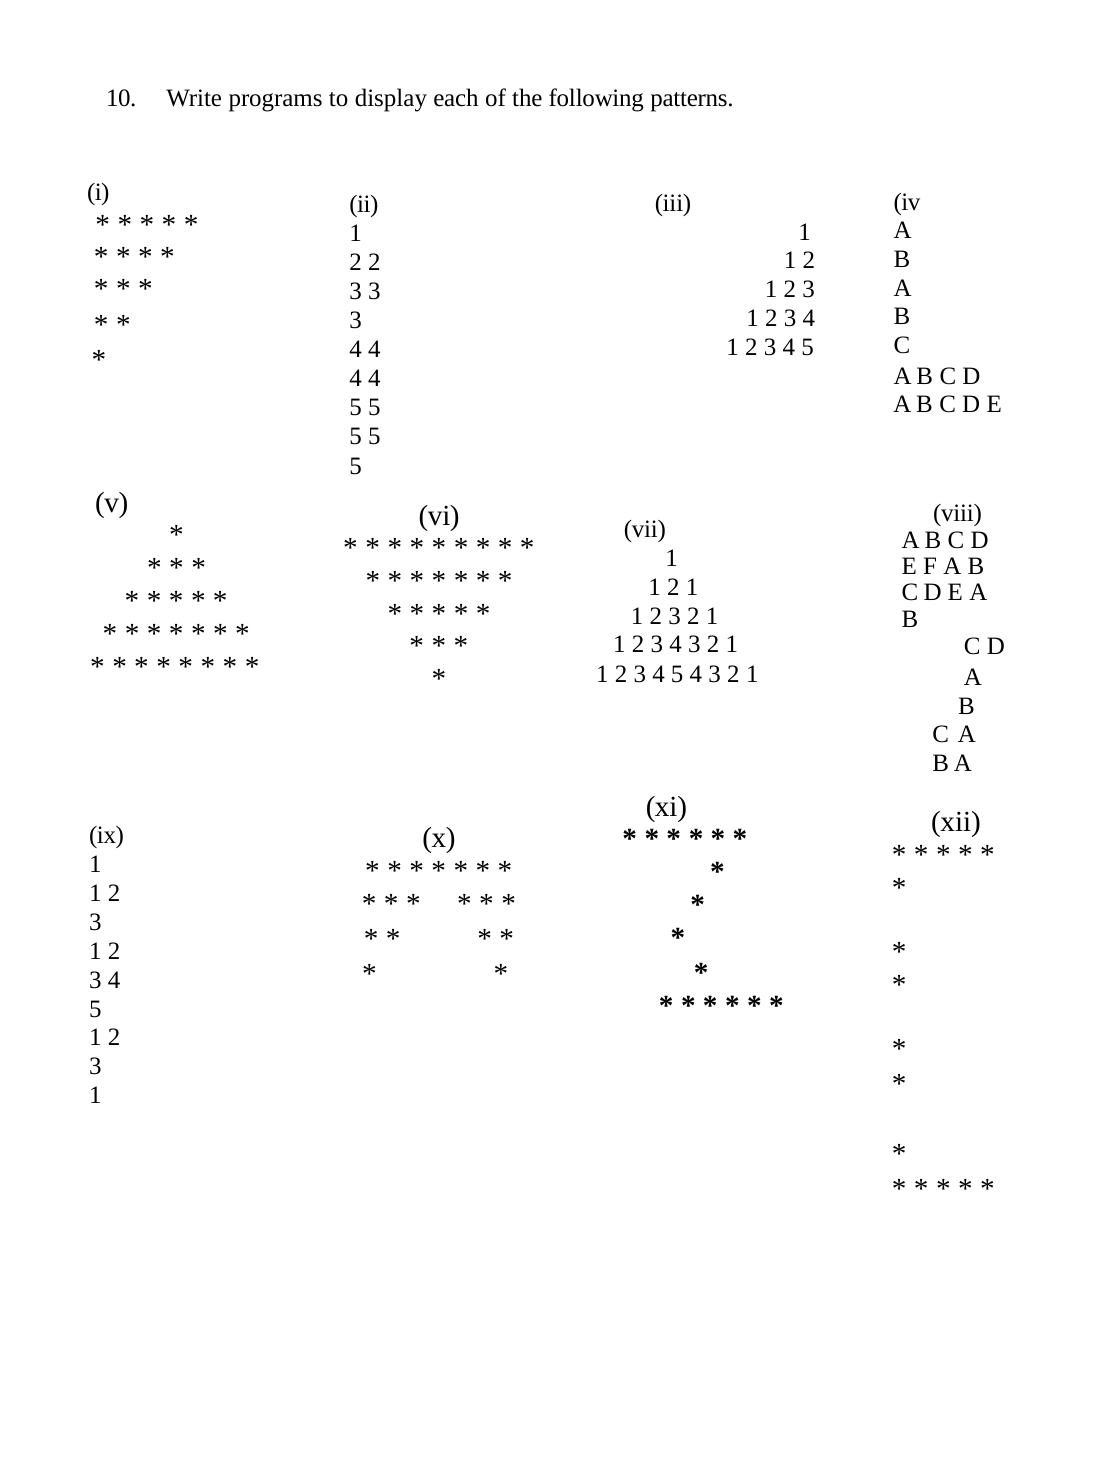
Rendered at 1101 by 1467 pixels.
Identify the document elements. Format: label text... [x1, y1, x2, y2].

table_cell (xii) * * * * * * * * * * * * * * * * [853, 788, 1009, 1226]
table_header (iii) 1 1 2 1 2 3 1 2 3 4 1 2 3 4 5 [565, 180, 853, 480]
table_header (i) * * * * * * * * * * * * * * * [82, 180, 301, 480]
table_cell (v) * * * * * * * * * * * * * * * * * * * * * * * * [82, 480, 301, 788]
table_cell (viii) A B C D E F A B C D E A B C D A B C A B A [853, 480, 1009, 788]
table_header (ii) 1 2 2 3 3 3 4 4 4 4 5 5 5 5 5 [301, 180, 565, 480]
table_cell (x) * * * * * * * * * * * * * * * * * * * [301, 788, 565, 1226]
table_cell (xi) * * * * * * * * * * * * * * * * [565, 788, 853, 1226]
table_cell (vii) 1 1 2 1 1 2 3 2 1 1 2 3 4 3 2 1 1 2 3 4 5 4 3 2 1 [565, 480, 853, 788]
text_box 10. Write programs to display each of the following patterns. [104, 79, 739, 112]
table_cell (vi) * * * * * * * * * * * * * * * * * * * * * * * * * [301, 480, 565, 788]
table_cell (ix) 1 1 2 3 1 2 3 4 5 1 2 3 1 [82, 788, 301, 1226]
table_header (iv A B A B C A B C D A B C D E [853, 180, 1009, 480]
